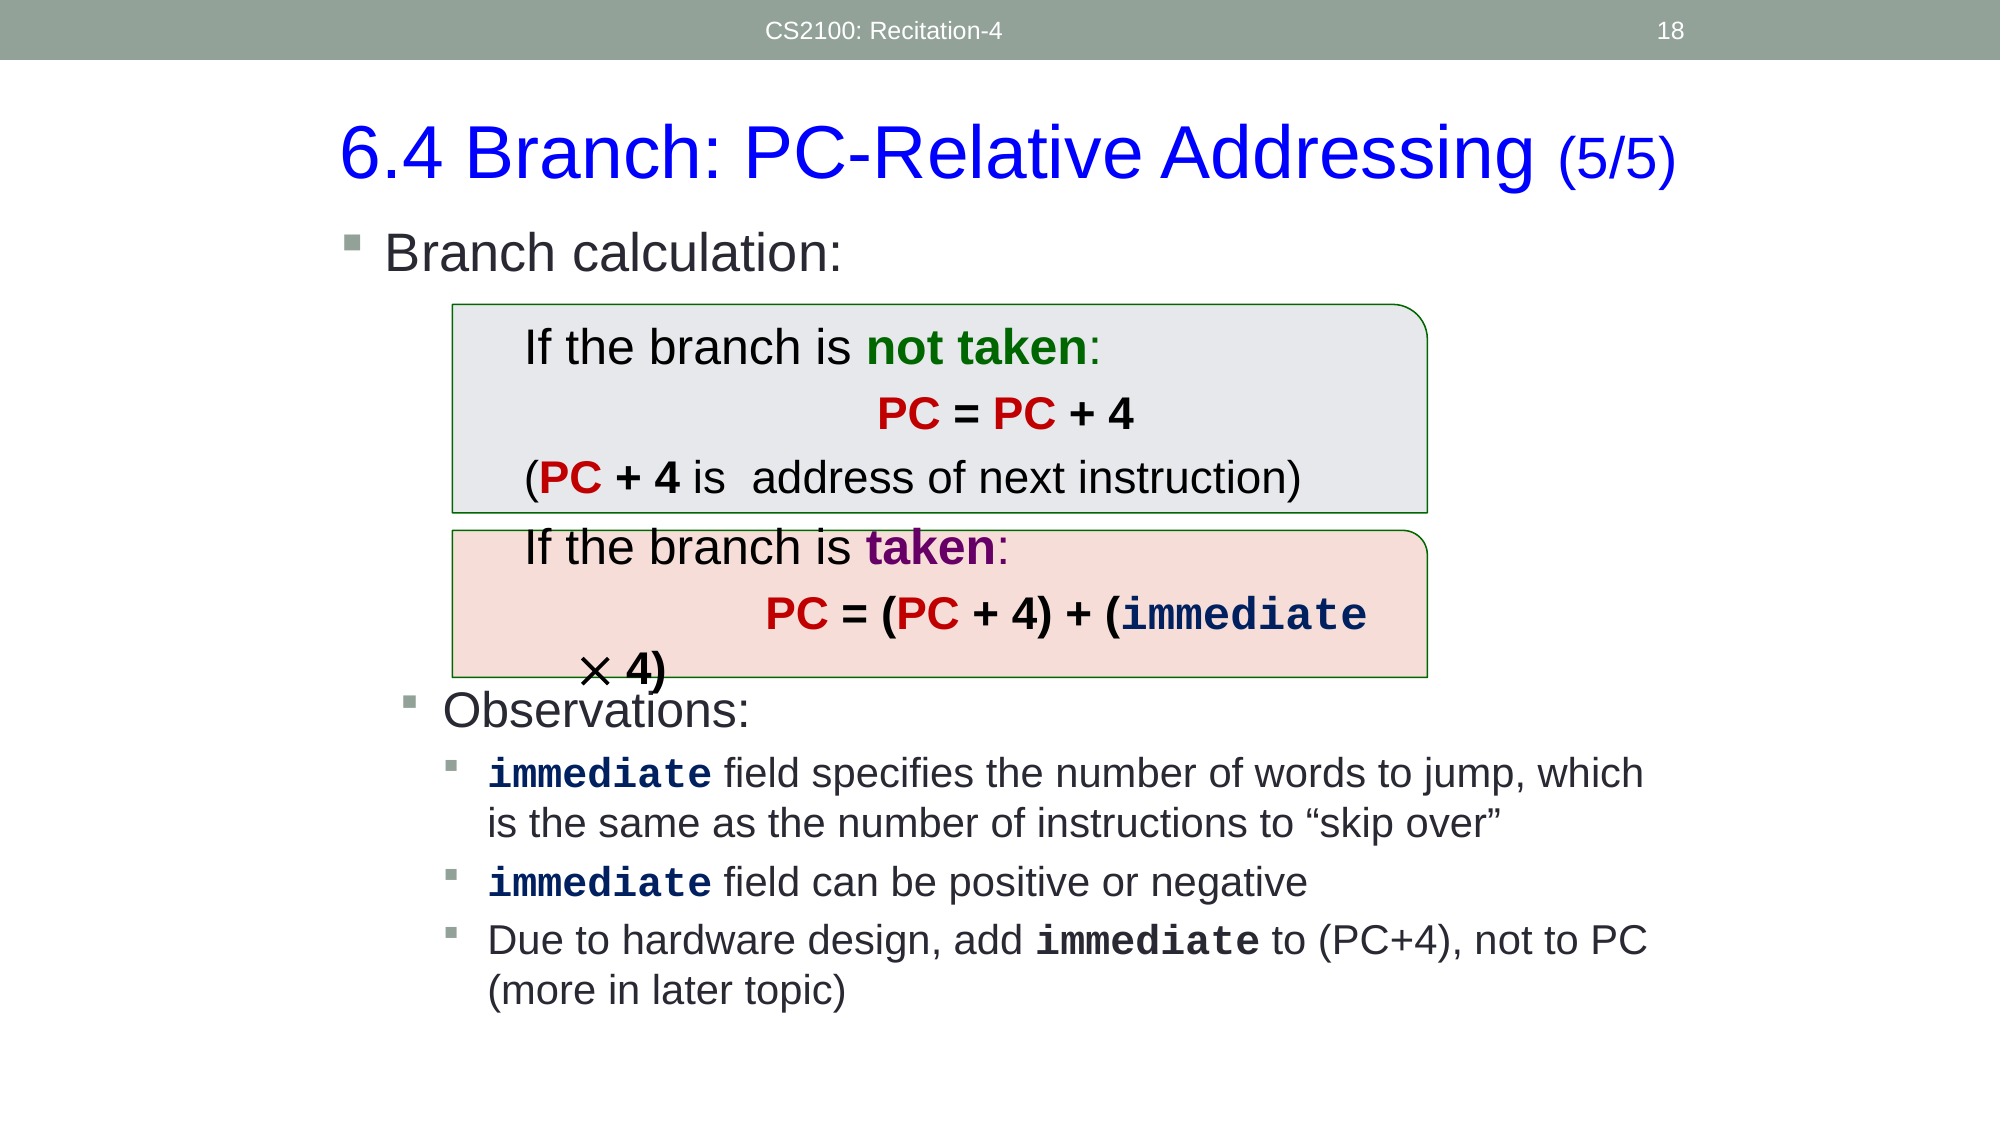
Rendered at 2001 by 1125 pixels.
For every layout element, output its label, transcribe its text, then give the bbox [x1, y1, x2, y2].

text_box 6.4 Branch: PC-Relative Addressing (5/5) [324, 96, 1700, 202]
text_box If the branch is not taken: PC = PC + 4 (PC + 4 is address of next instruction) [450, 302, 1430, 515]
text_box If the branch is taken: PC = (PC + 4) + (immediate  4) [450, 528, 1430, 680]
footer CS2100: Recitation-4 [750, 3, 1558, 57]
text_box Branch calculation: Observations: immediate field specifies the number of words to jump, which is the same as the number of instructions to “skip over” immediate field can be positive or negative Due to hardware design, add immediate to (PC+4), not to PC (more in later topic) [324, 210, 1688, 1075]
slide_number 18 [1558, 3, 1700, 57]
